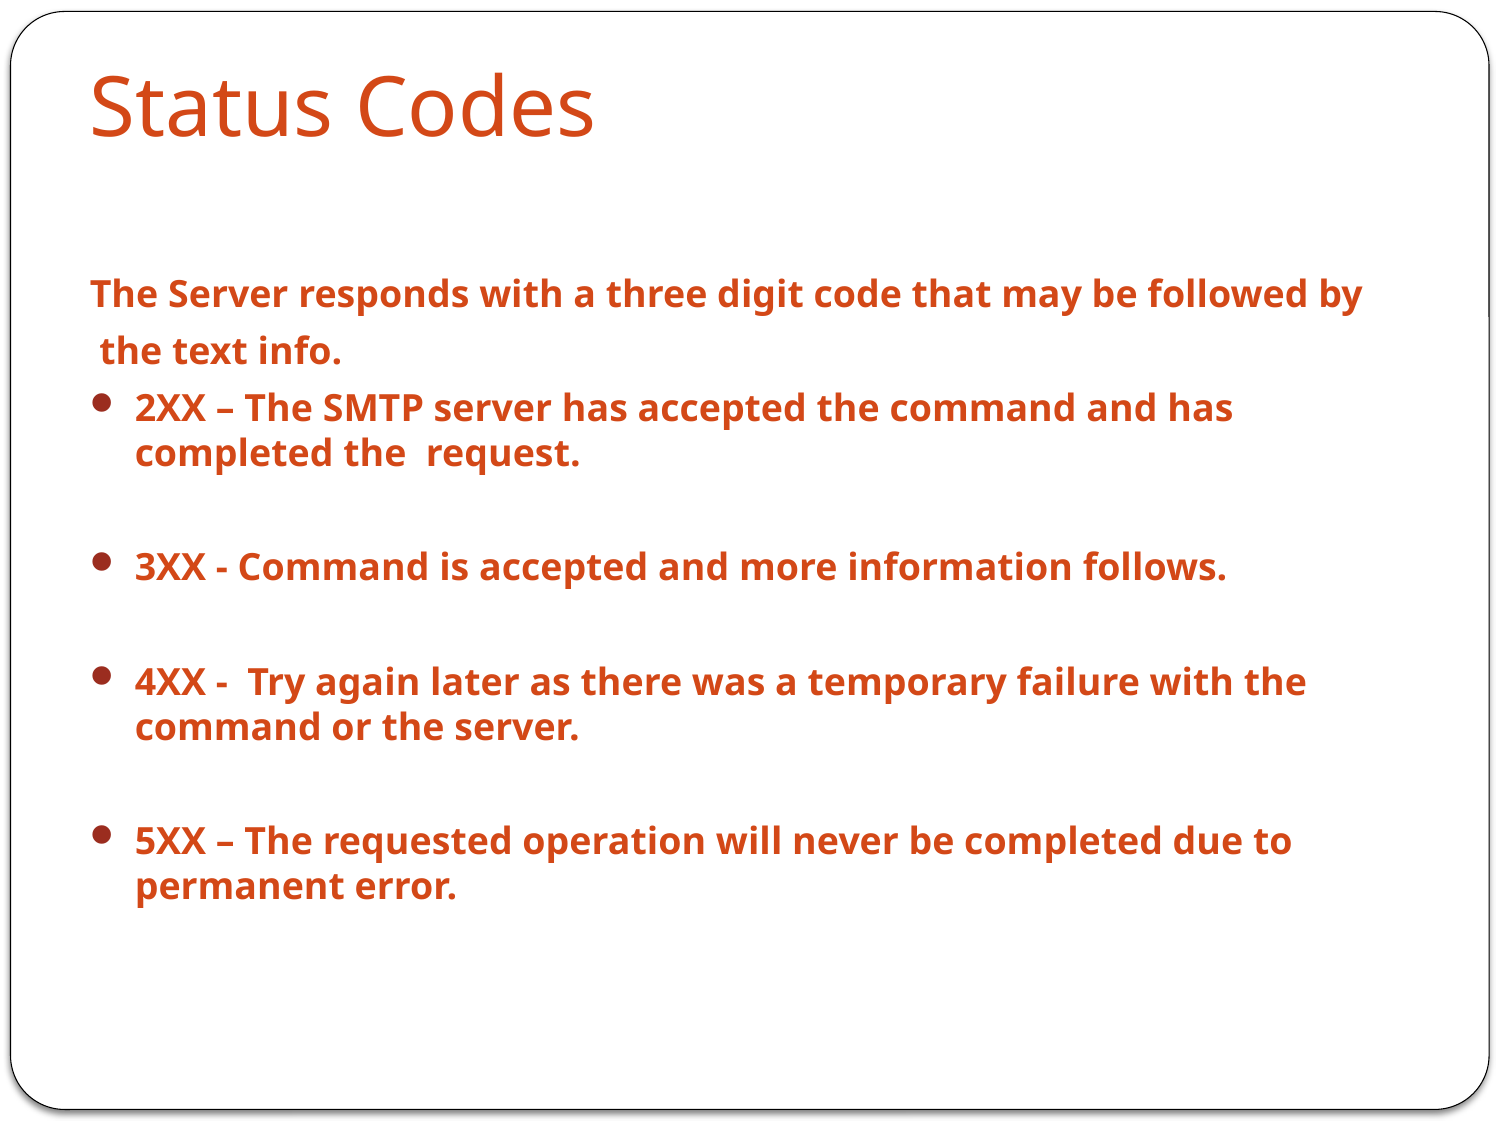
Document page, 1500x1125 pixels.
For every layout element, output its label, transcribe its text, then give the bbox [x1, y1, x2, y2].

text_box Status Codes [74, 45, 1425, 233]
text_box The Server responds with a three digit code that may be followed by the text info. 2XX – The SMTP server has accepted the command and has completed the request. 3XX - Command is accepted and more information follows. 4XX - Try again later as there was a temporary failure with the command or the server. 5XX – The requested operation will never be completed due to permanent error. [74, 262, 1425, 1006]
